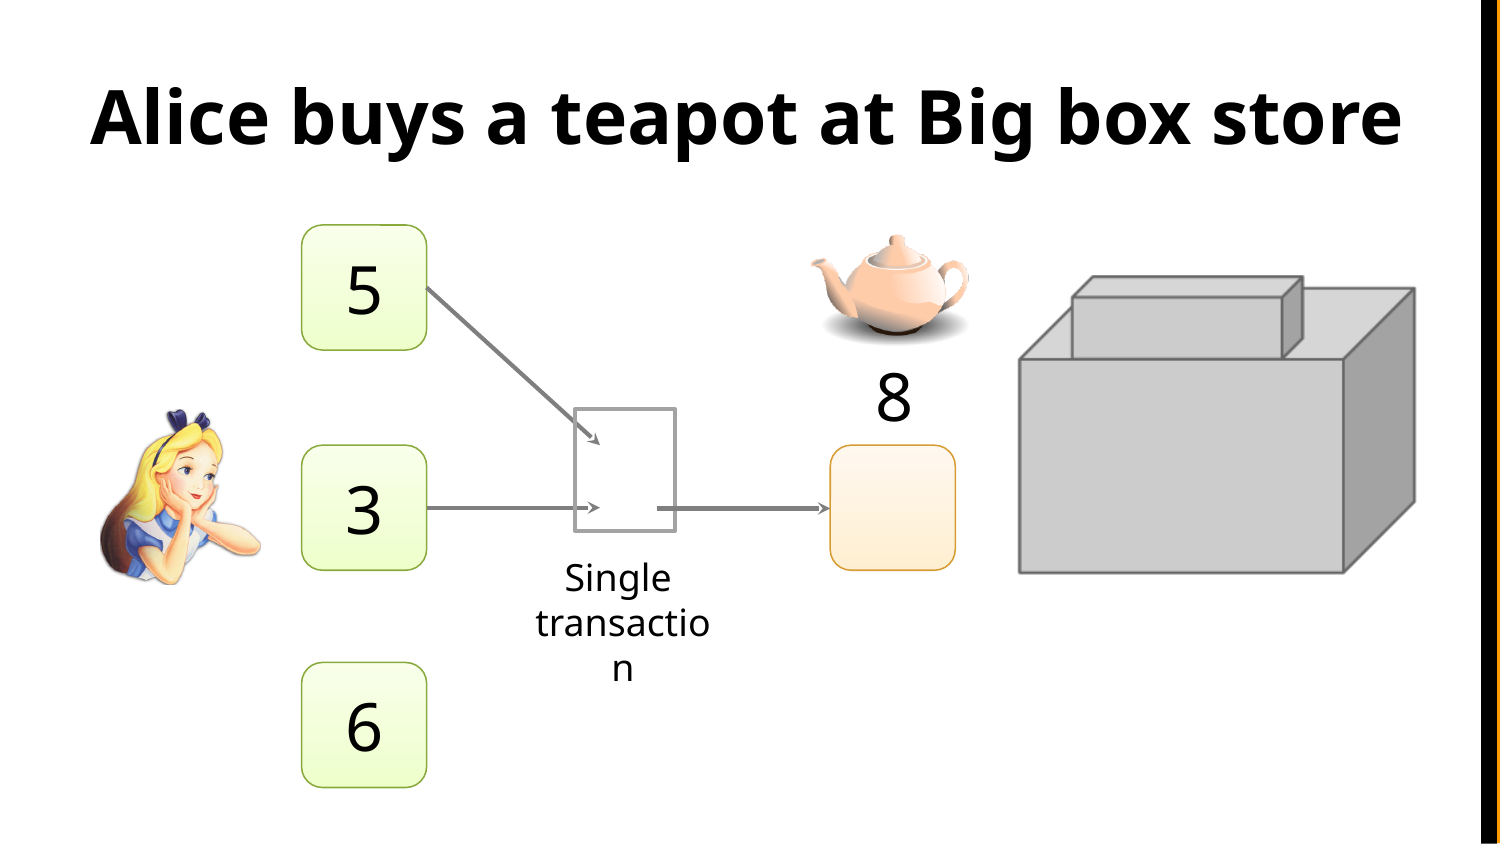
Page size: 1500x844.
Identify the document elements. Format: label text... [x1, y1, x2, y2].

text_box 5 [301, 224, 427, 351]
text_box 3 [301, 445, 427, 571]
text_box [575, 409, 675, 531]
text_box Single transaction [512, 546, 734, 653]
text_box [426, 287, 601, 446]
text_box 6 [301, 662, 427, 788]
picture [99, 409, 262, 585]
title Alice buys a teapot at Big box store [75, 33, 1425, 175]
picture [1001, 262, 1425, 589]
picture [801, 218, 985, 348]
text_box 8 [859, 357, 926, 444]
text_box [830, 445, 956, 571]
